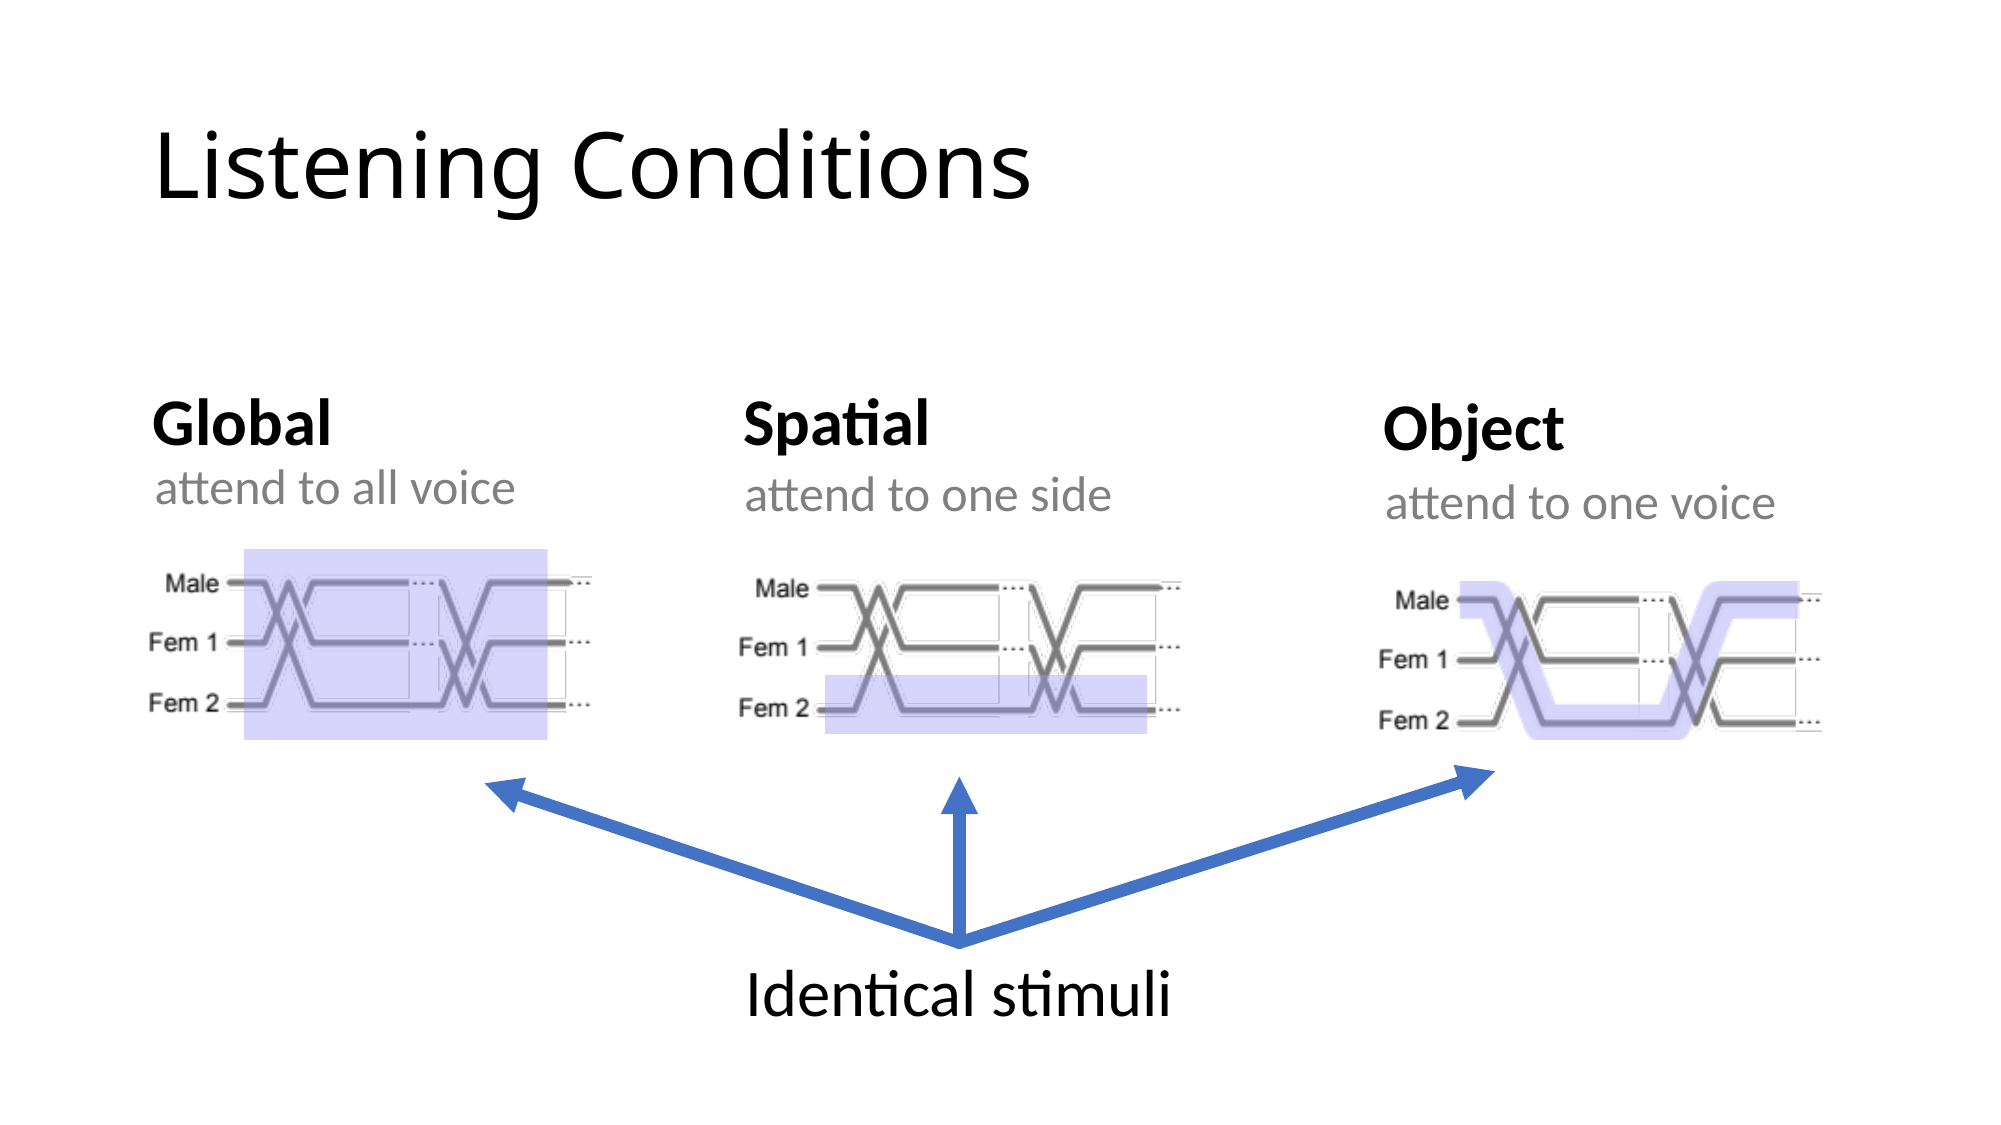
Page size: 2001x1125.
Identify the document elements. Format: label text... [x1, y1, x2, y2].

picture [1367, 581, 1823, 740]
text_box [484, 783, 959, 943]
text_box Global [138, 371, 349, 467]
text_box Identical stimuli [730, 943, 1189, 1038]
text_box Spatial [728, 371, 947, 467]
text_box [727, 571, 1182, 734]
text_box attend to one voice [1370, 462, 1792, 538]
text_box Object [1368, 376, 1581, 471]
title Listening Conditions [137, 59, 1863, 278]
text_box attend to one side [729, 453, 1128, 529]
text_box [137, 549, 593, 740]
text_box attend to all voice [139, 446, 532, 522]
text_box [959, 771, 1496, 943]
